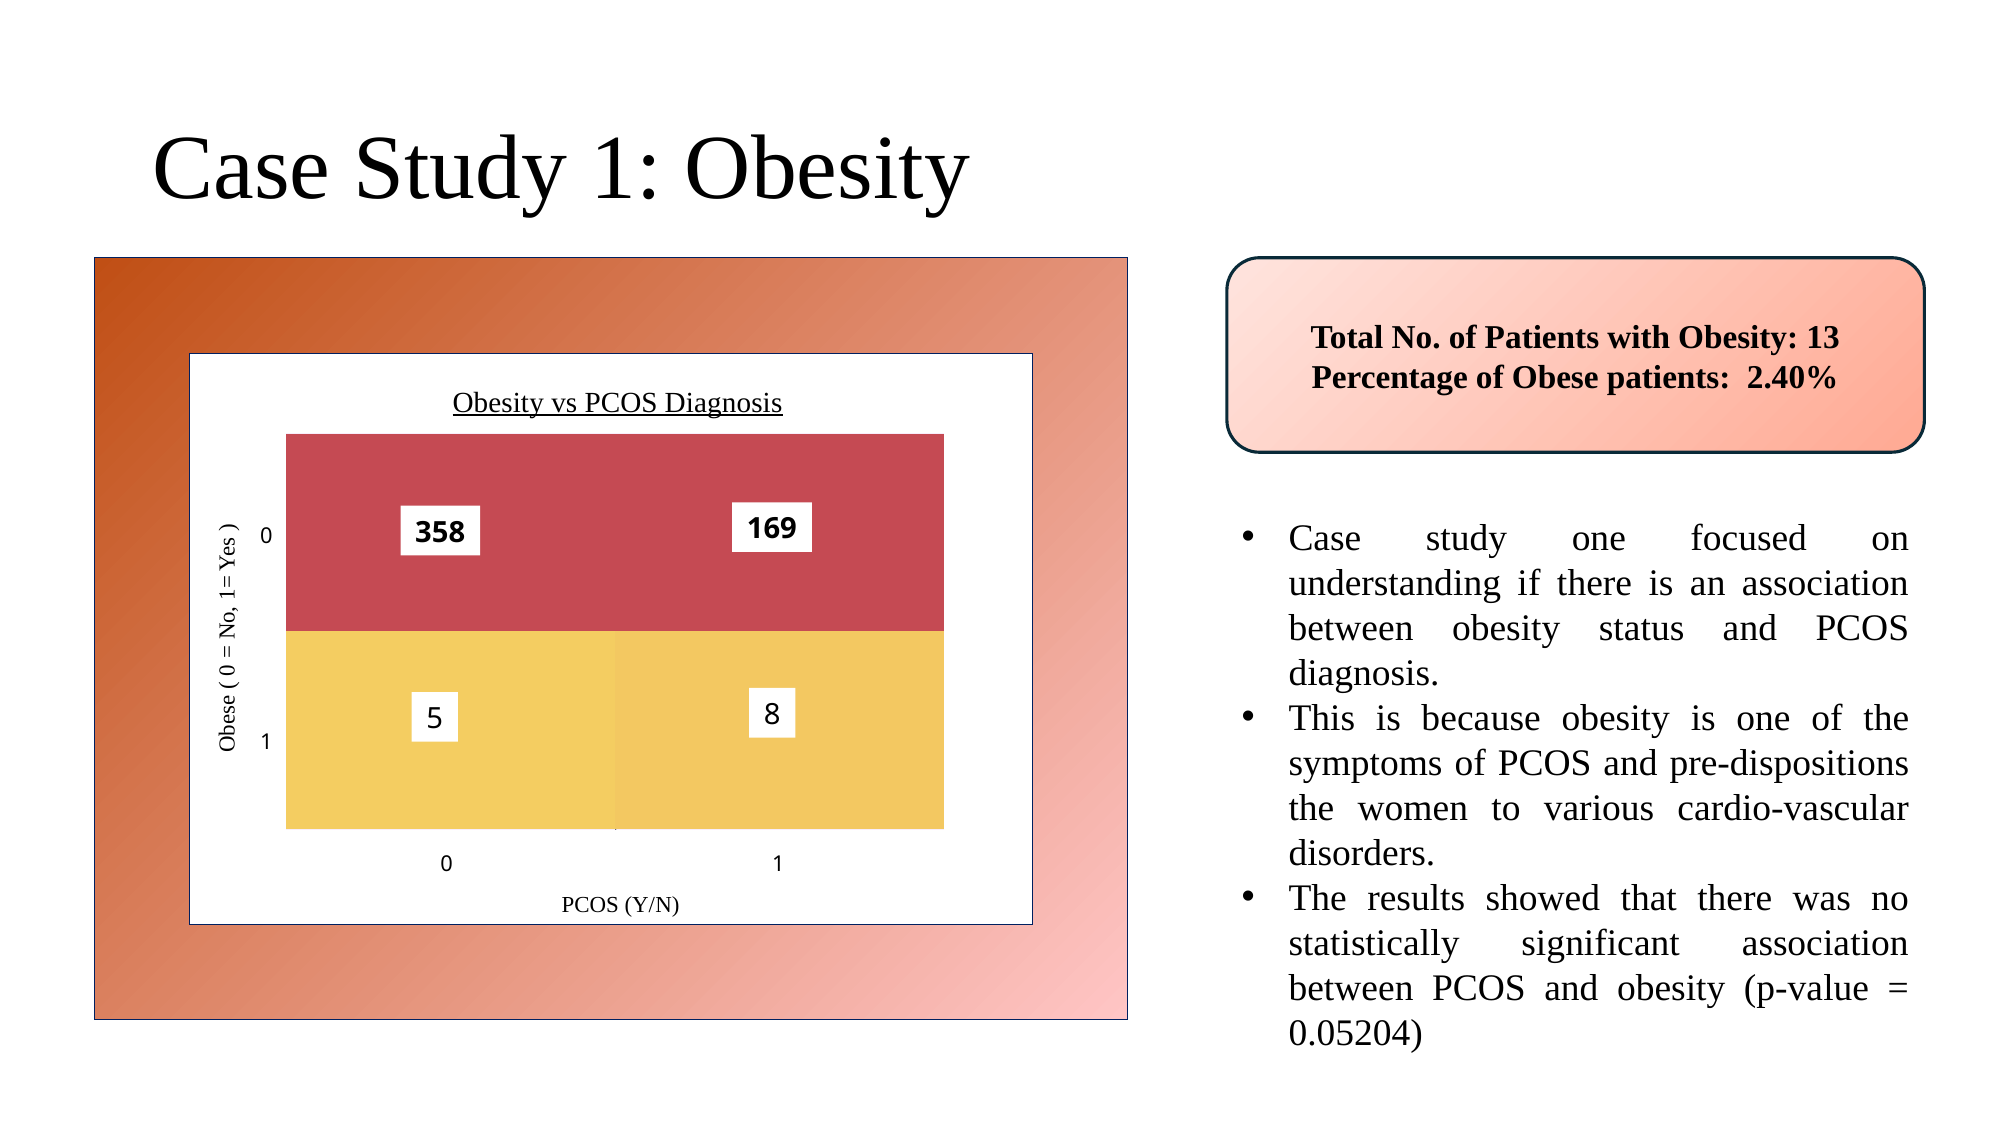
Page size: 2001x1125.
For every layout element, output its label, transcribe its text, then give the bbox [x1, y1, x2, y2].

text_box Case study one focused on understanding if there is an association between obesity status and PCOS diagnosis. This is because obesity is one of the symptoms of PCOS and pre-dispositions the women to various cardio-vascular disorders. The results showed that there was no statistically significant association between PCOS and obesity (p-value = 0.05204) [1226, 505, 1925, 1061]
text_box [203, 375, 944, 926]
text_box Total No. of Patients with Obesity: 13 Percentage of Obese patients: 2.40% [1225, 256, 1926, 454]
title Case Study 1: Obesity [137, 59, 1863, 278]
text_box [93, 256, 1129, 1021]
